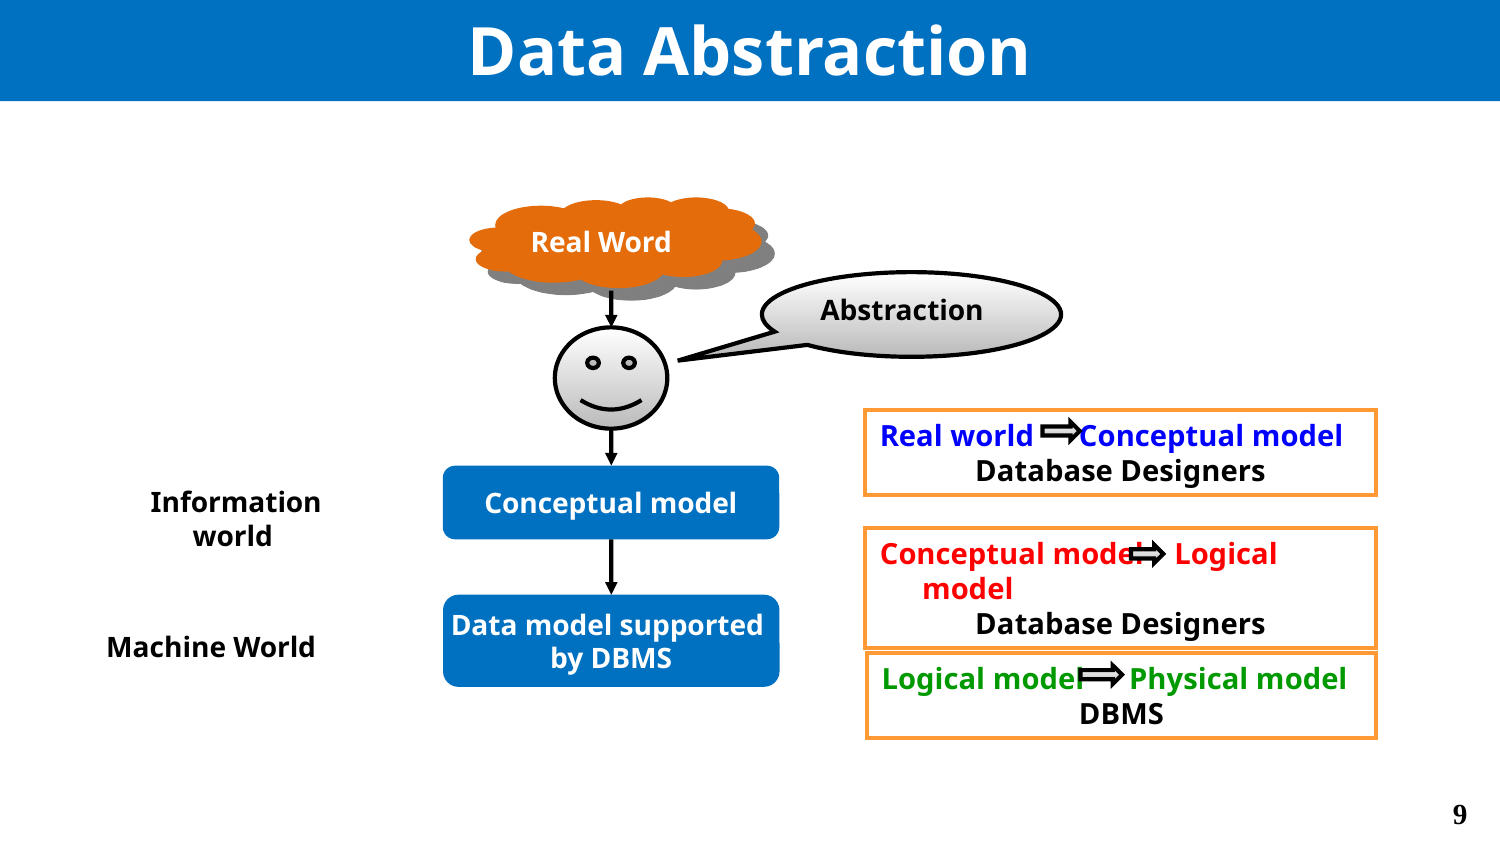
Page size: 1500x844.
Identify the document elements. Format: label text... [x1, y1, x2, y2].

text_box [605, 428, 618, 466]
text_box Data model supported by DBMS [443, 594, 780, 687]
text_box Abstraction [677, 272, 1062, 361]
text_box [864, 527, 1377, 615]
title Data Abstraction [0, 0, 1500, 102]
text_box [866, 653, 1377, 740]
text_box [554, 327, 668, 429]
text_box [605, 290, 618, 328]
text_box Real Word [469, 197, 762, 289]
text_box [605, 539, 618, 595]
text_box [864, 409, 1377, 497]
text_box Information world [135, 476, 413, 559]
text_box Conceptual model [442, 465, 780, 540]
text_box Machine World [91, 621, 416, 671]
